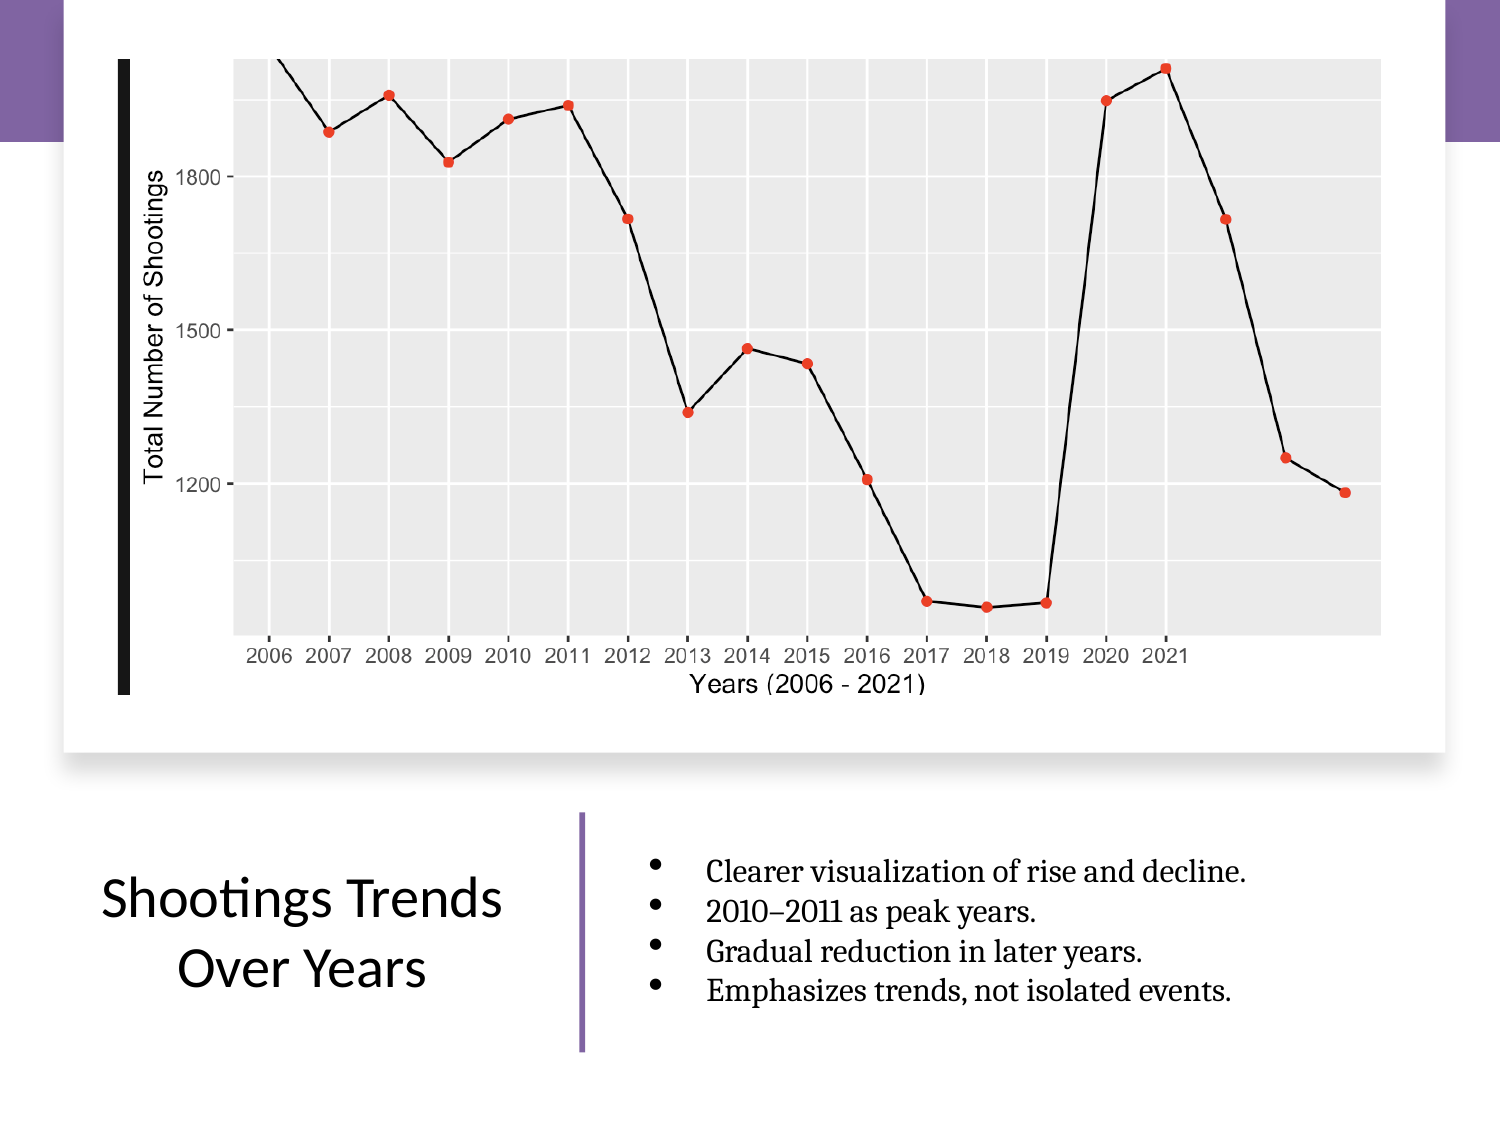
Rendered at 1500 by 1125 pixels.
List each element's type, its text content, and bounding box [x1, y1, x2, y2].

text_box [0, 0, 62, 144]
text_box [0, 144, 1500, 1125]
text_box [1448, 0, 1500, 144]
text_box [577, 810, 587, 1055]
text_box [62, 0, 1448, 755]
list Clearer visualization of rise and decline. 2010–2011 as peak years. Gradual reduction in later years. Emphasizes trends, not isolated events. [635, 801, 1446, 1057]
picture [117, 59, 1394, 695]
title Shootings Trends Over Years [63, 801, 541, 1057]
